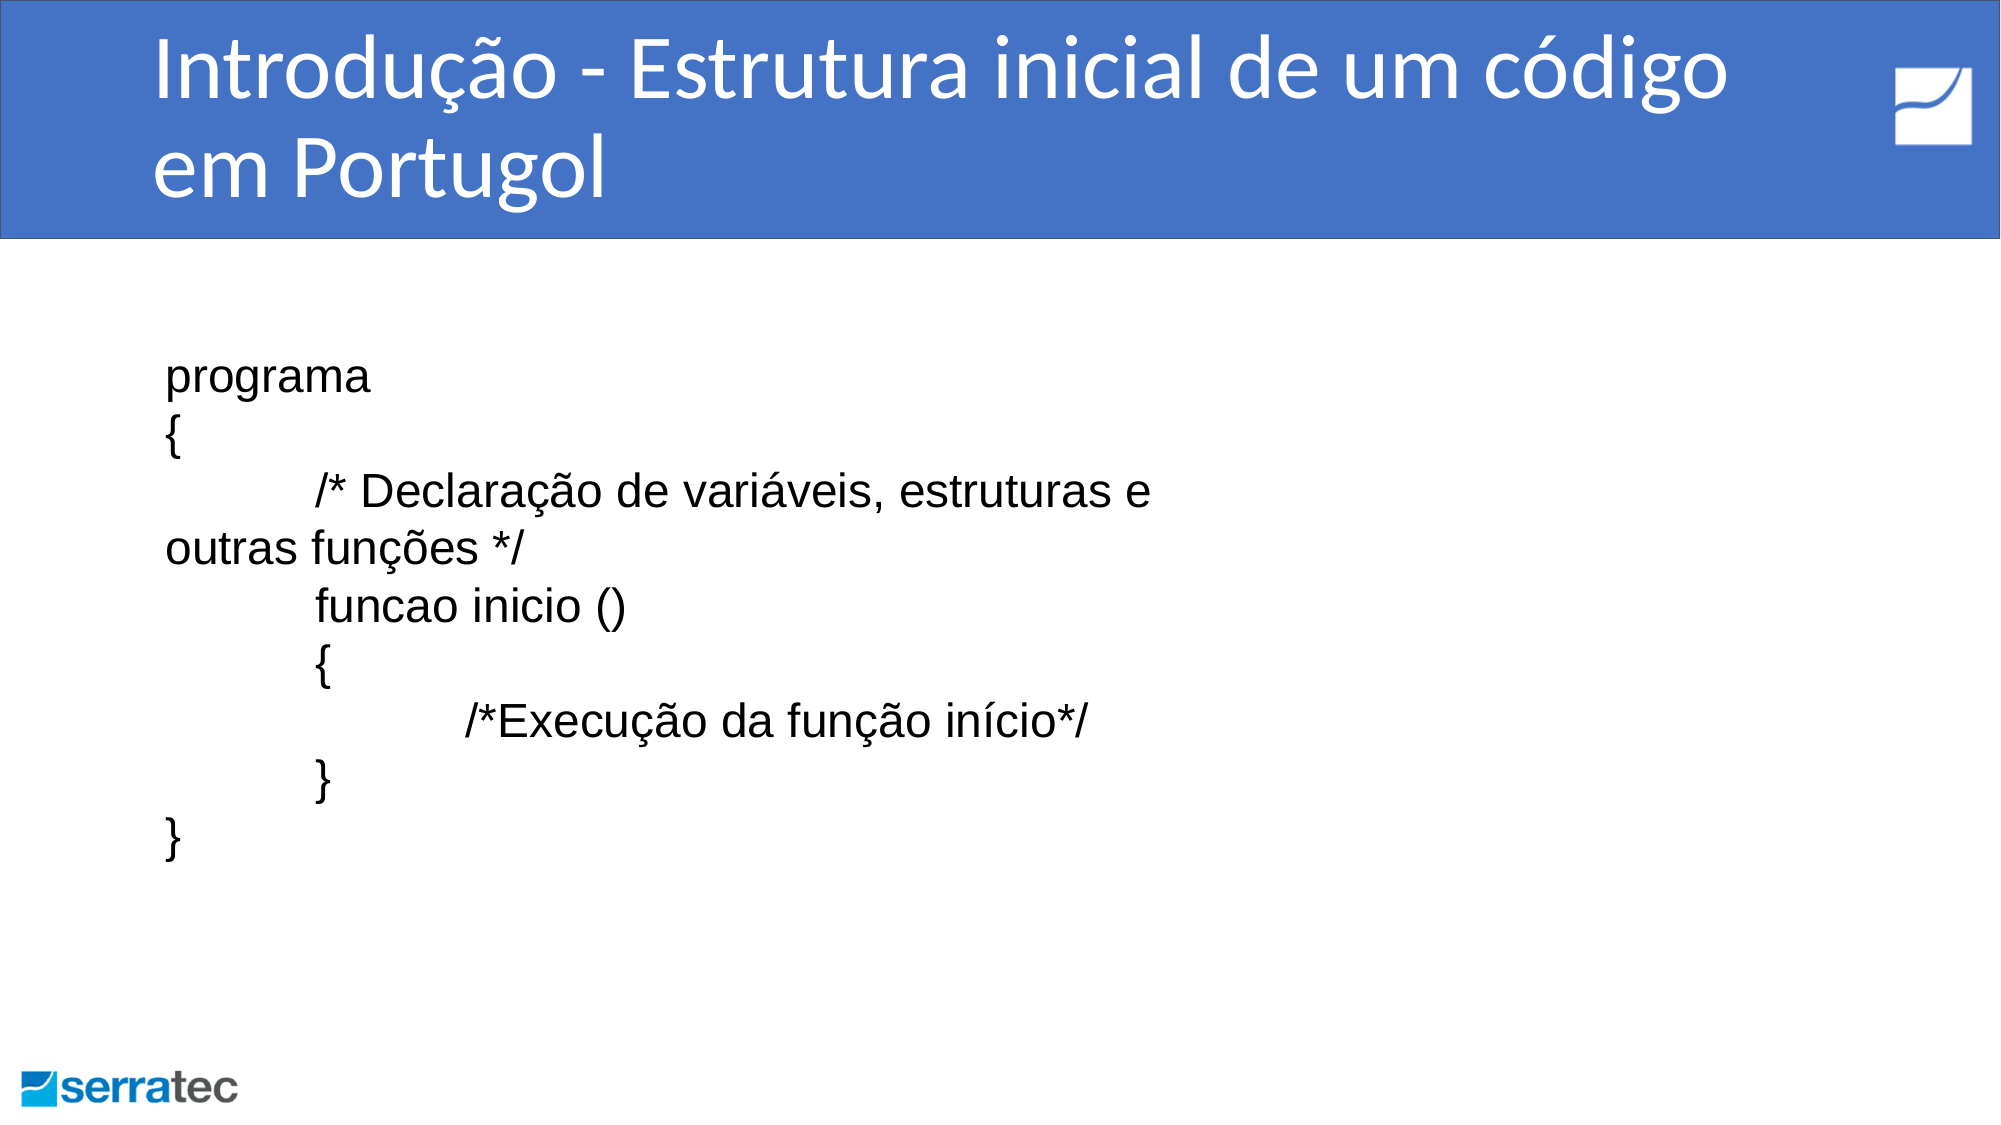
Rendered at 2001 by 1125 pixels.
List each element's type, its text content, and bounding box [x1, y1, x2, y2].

text_box programa { /* Declaração de variáveis, estruturas e outras funções */ funcao inicio () { /*Execução da função início*/ } } [150, 336, 1252, 870]
title Introdução - Estrutura inicial de um código em Portugol [137, 9, 1863, 228]
picture [14, 1064, 247, 1113]
picture [1895, 65, 1976, 148]
